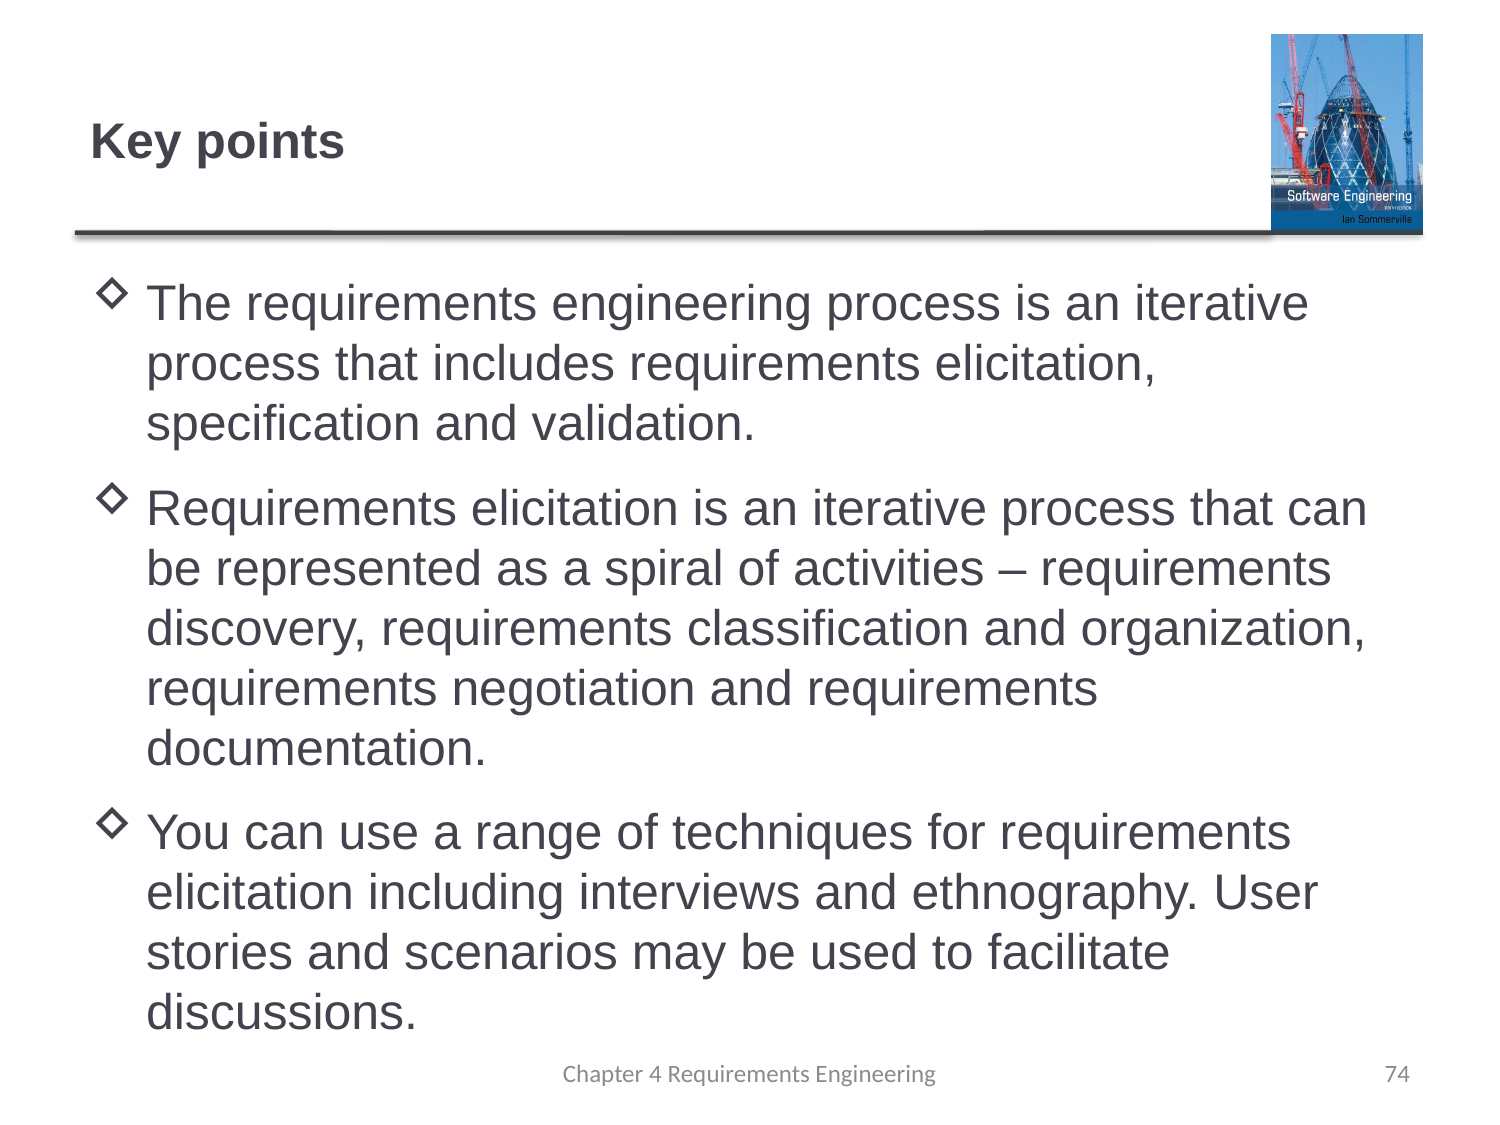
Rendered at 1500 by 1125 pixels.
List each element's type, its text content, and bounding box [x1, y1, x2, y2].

list The requirements engineering process is an iterative process that includes requirements elicitation, specification and validation. Requirements elicitation is an iterative process that can be represented as a spiral of activities – requirements discovery, requirements classification and organization, requirements negotiation and requirements documentation. You can use a range of techniques for requirements elicitation including interviews and ethnography. User stories and scenarios may be used to facilitate discussions. [75, 262, 1450, 1005]
footer Chapter 4 Requirements Engineering [512, 1042, 988, 1103]
picture [1271, 34, 1423, 230]
title Key points [74, 44, 1272, 233]
slide_number 74 [1074, 1042, 1425, 1103]
